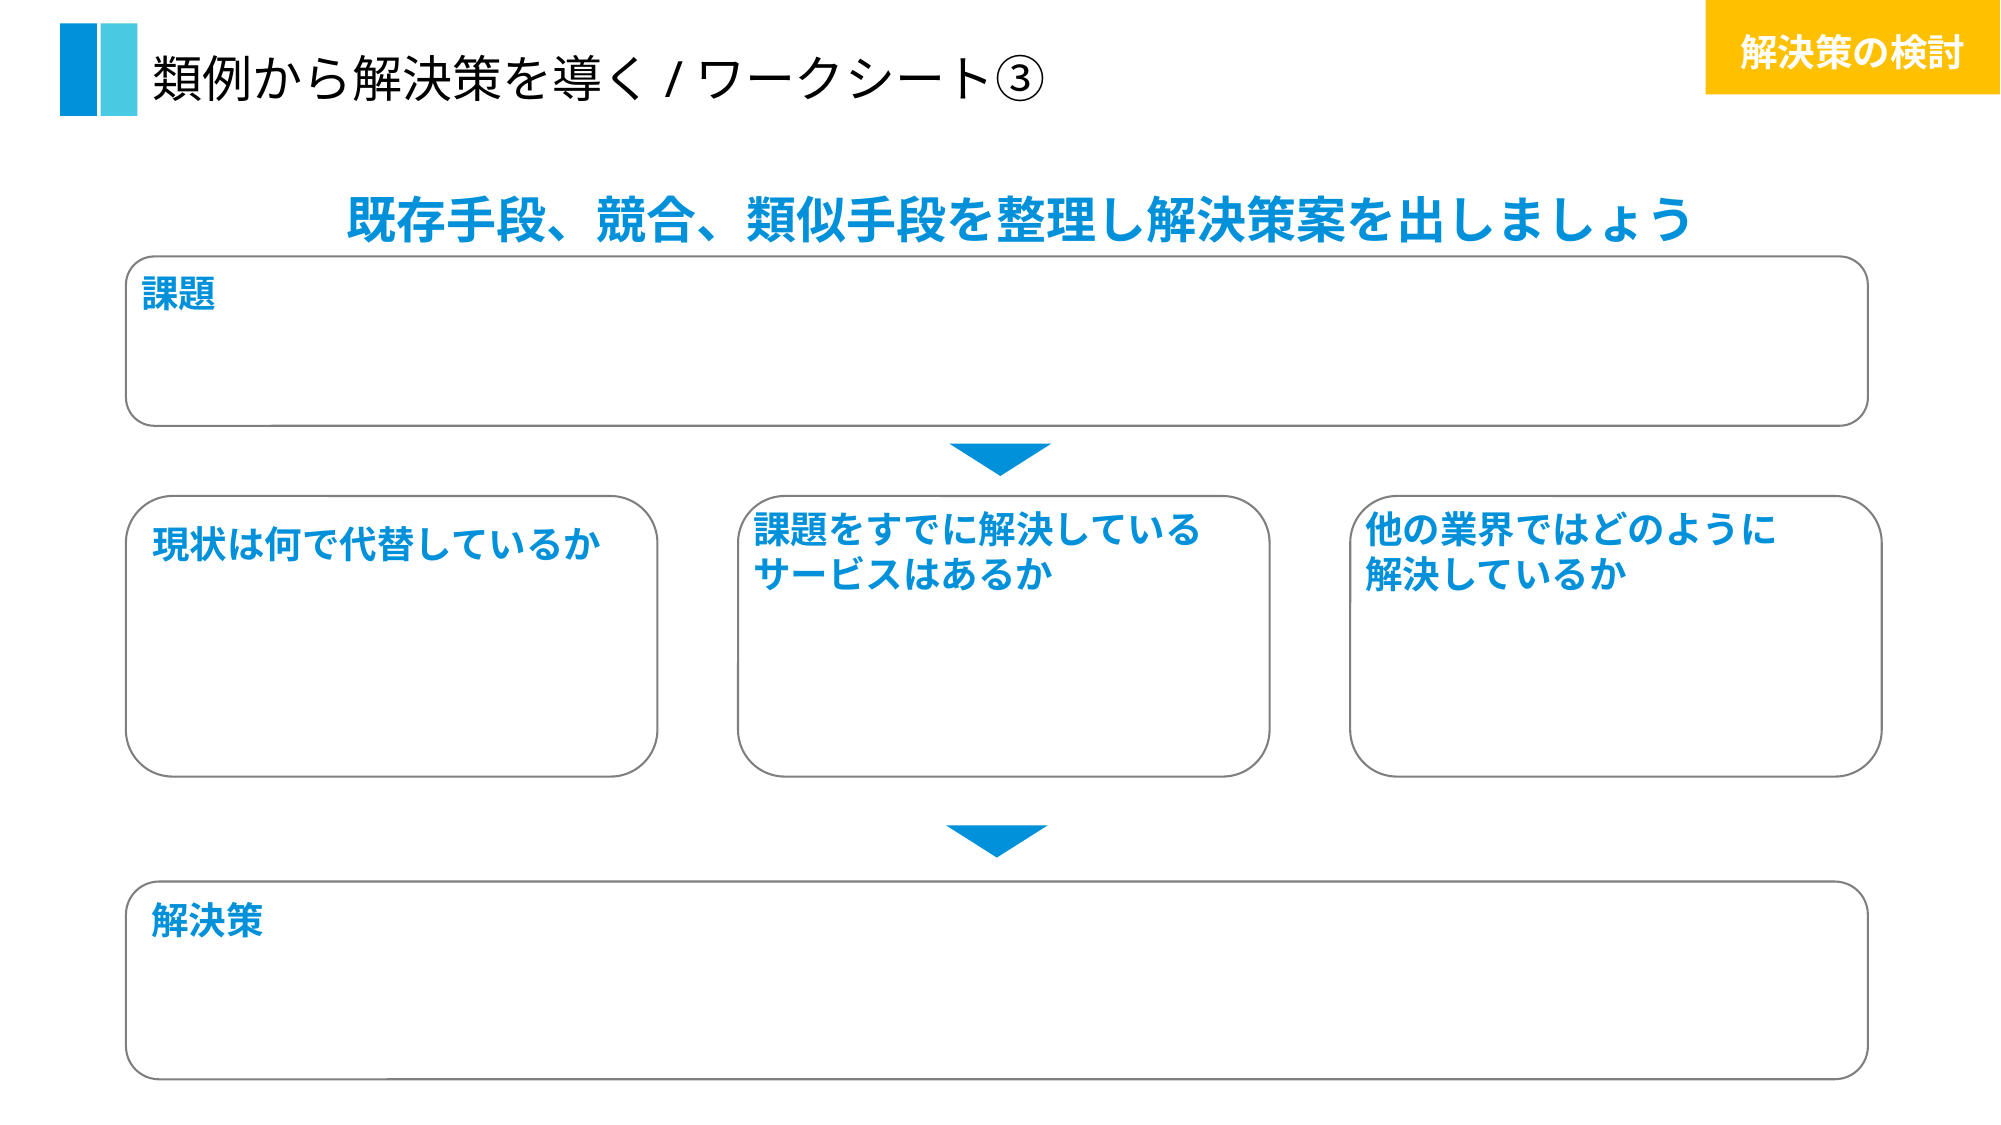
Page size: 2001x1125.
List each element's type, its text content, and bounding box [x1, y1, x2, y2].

text_box [125, 495, 658, 777]
text_box [1350, 495, 1882, 777]
text_box 既存手段、競合、類似手段を整理し解決策案を出しましょう [324, 181, 1718, 249]
text_box 課題 [125, 262, 232, 315]
text_box 現状は何で代替しているか [137, 513, 623, 566]
title 類例から解決策を導く/ワークシート③ [137, 21, 1616, 116]
text_box 解決策の検討 [1705, 0, 2000, 95]
text_box 課題をすでに解決している サービスはあるか [738, 498, 1223, 596]
text_box [949, 826, 1045, 857]
text_box 他の業界ではどのように 解決しているか [1350, 498, 1797, 596]
text_box [738, 495, 1270, 777]
text_box [953, 444, 1048, 475]
text_box 解決策 [136, 889, 280, 942]
text_box [125, 256, 1868, 426]
text_box [125, 881, 1868, 1080]
